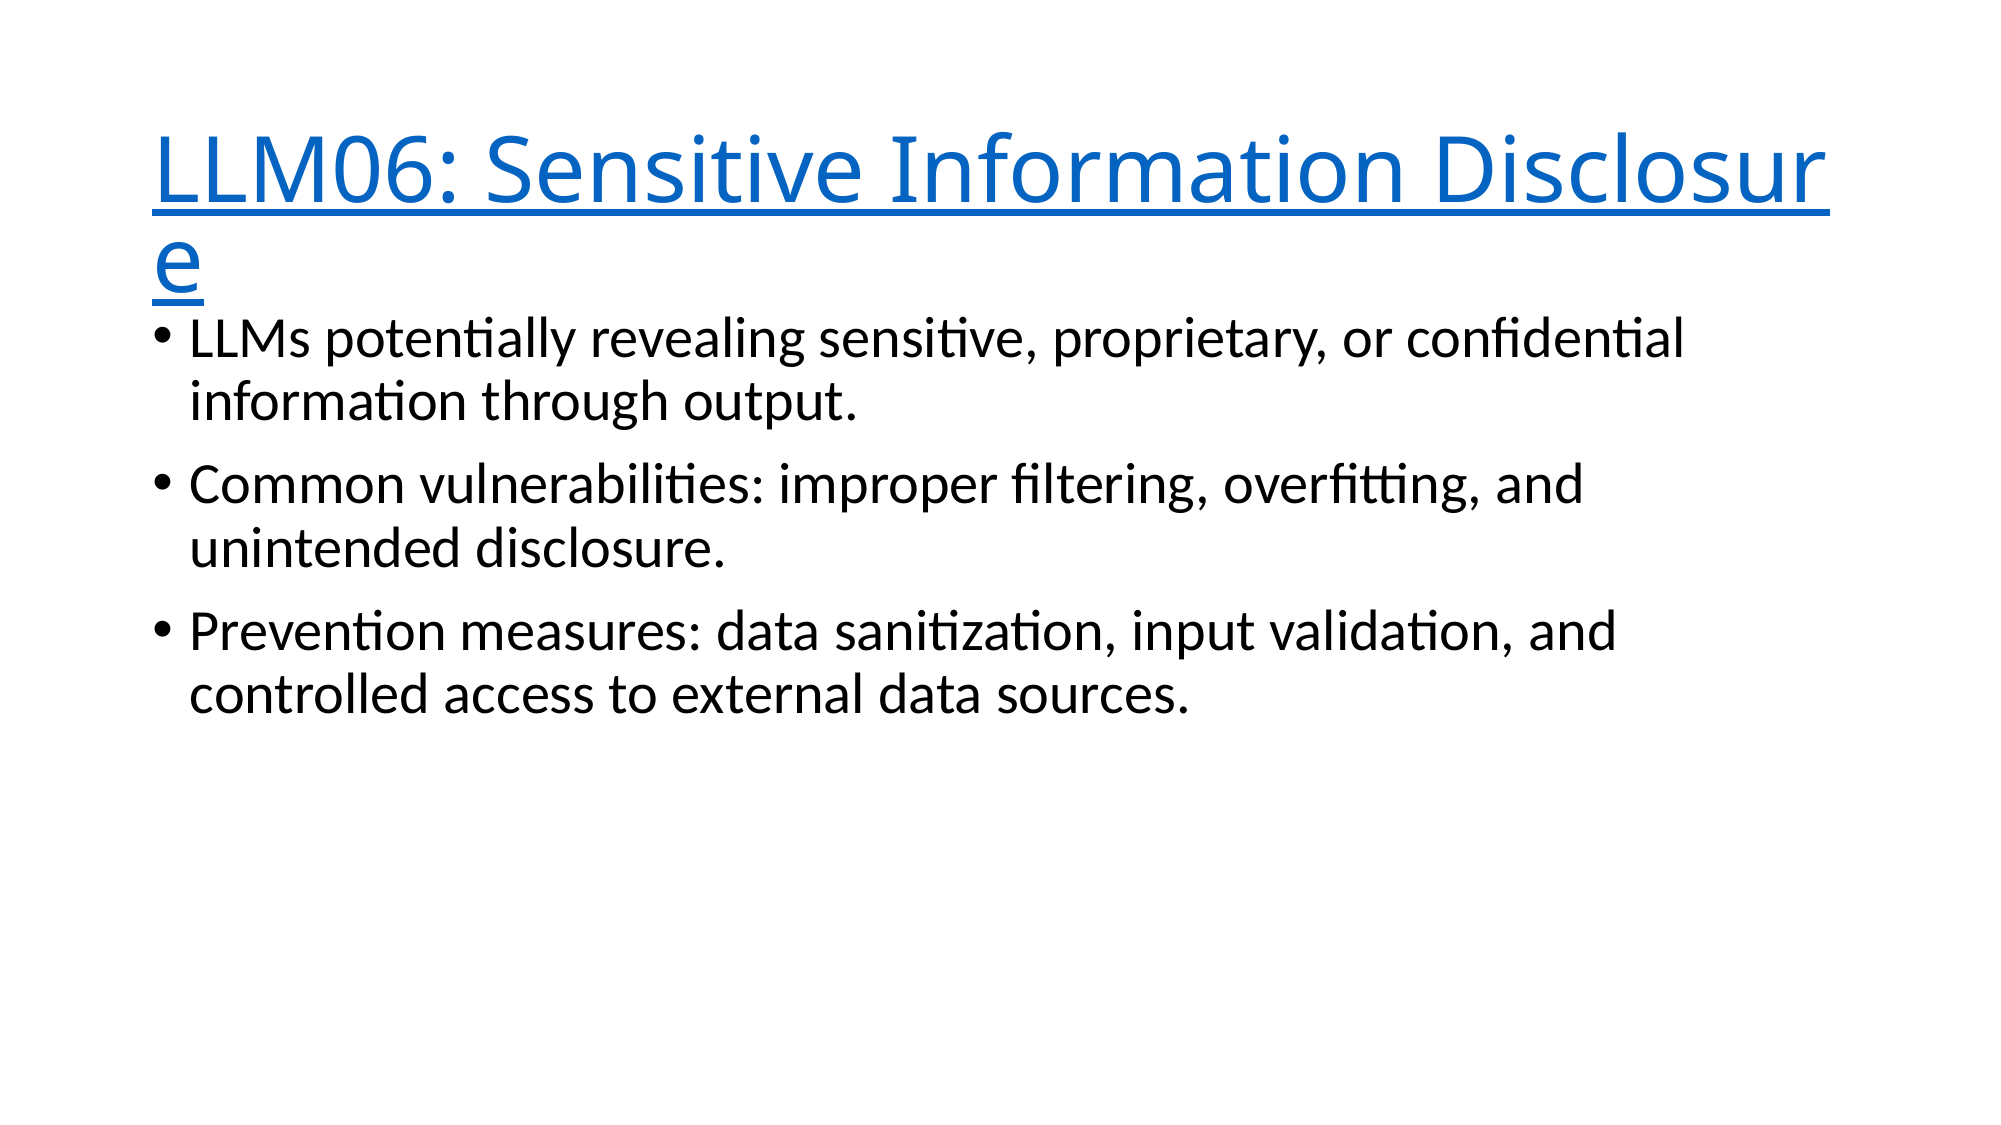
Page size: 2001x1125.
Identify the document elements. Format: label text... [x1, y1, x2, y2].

title LLM06: Sensitive Information Disclosure [137, 59, 1863, 278]
list LLMs potentially revealing sensitive, proprietary, or confidential information through output. Common vulnerabilities: improper filtering, overfitting, and unintended disclosure. Prevention measures: data sanitization, input validation, and controlled access to external data sources​​. [137, 299, 1863, 1014]
